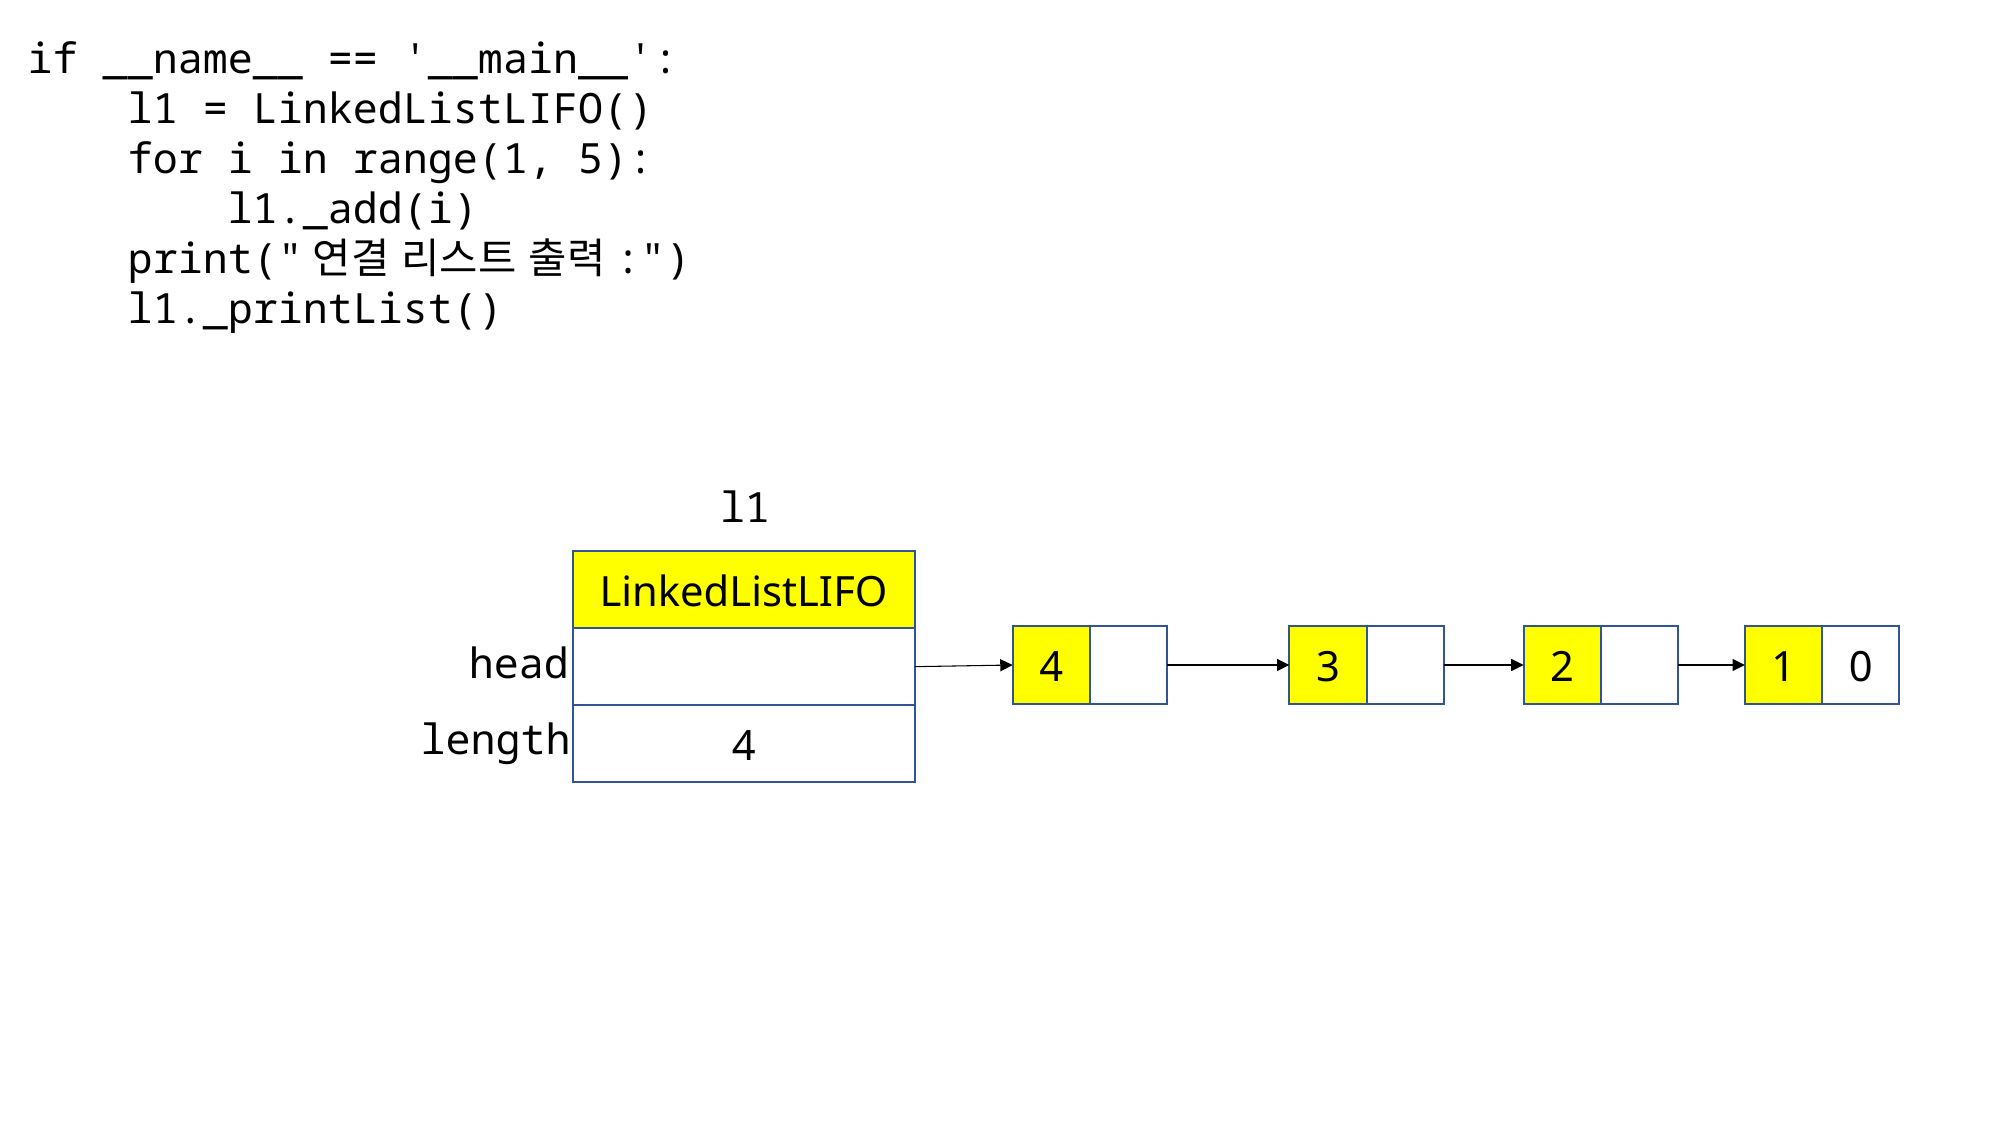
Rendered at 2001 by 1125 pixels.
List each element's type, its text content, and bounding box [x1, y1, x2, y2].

text_box LinkedListLIFO [572, 550, 916, 627]
text_box 3 [1288, 625, 1366, 705]
text_box 4 [1012, 625, 1089, 705]
text_box 1 [1744, 625, 1821, 705]
text_box head [454, 629, 584, 695]
text_box [572, 627, 916, 704]
text_box length [405, 705, 586, 771]
text_box [1600, 625, 1679, 705]
text_box 2 [1523, 625, 1600, 705]
text_box 0 [1821, 625, 1900, 705]
text_box [1089, 625, 1168, 705]
text_box 4 [572, 704, 916, 783]
text_box [1366, 625, 1445, 705]
text_box l1 [705, 473, 785, 539]
text_box if __name__ == '__main__': l1 = LinkedListLIFO() for i in range(1, 5): l1._add(i) print("연결 리스트 출력:") l1._printList() [12, 24, 706, 340]
